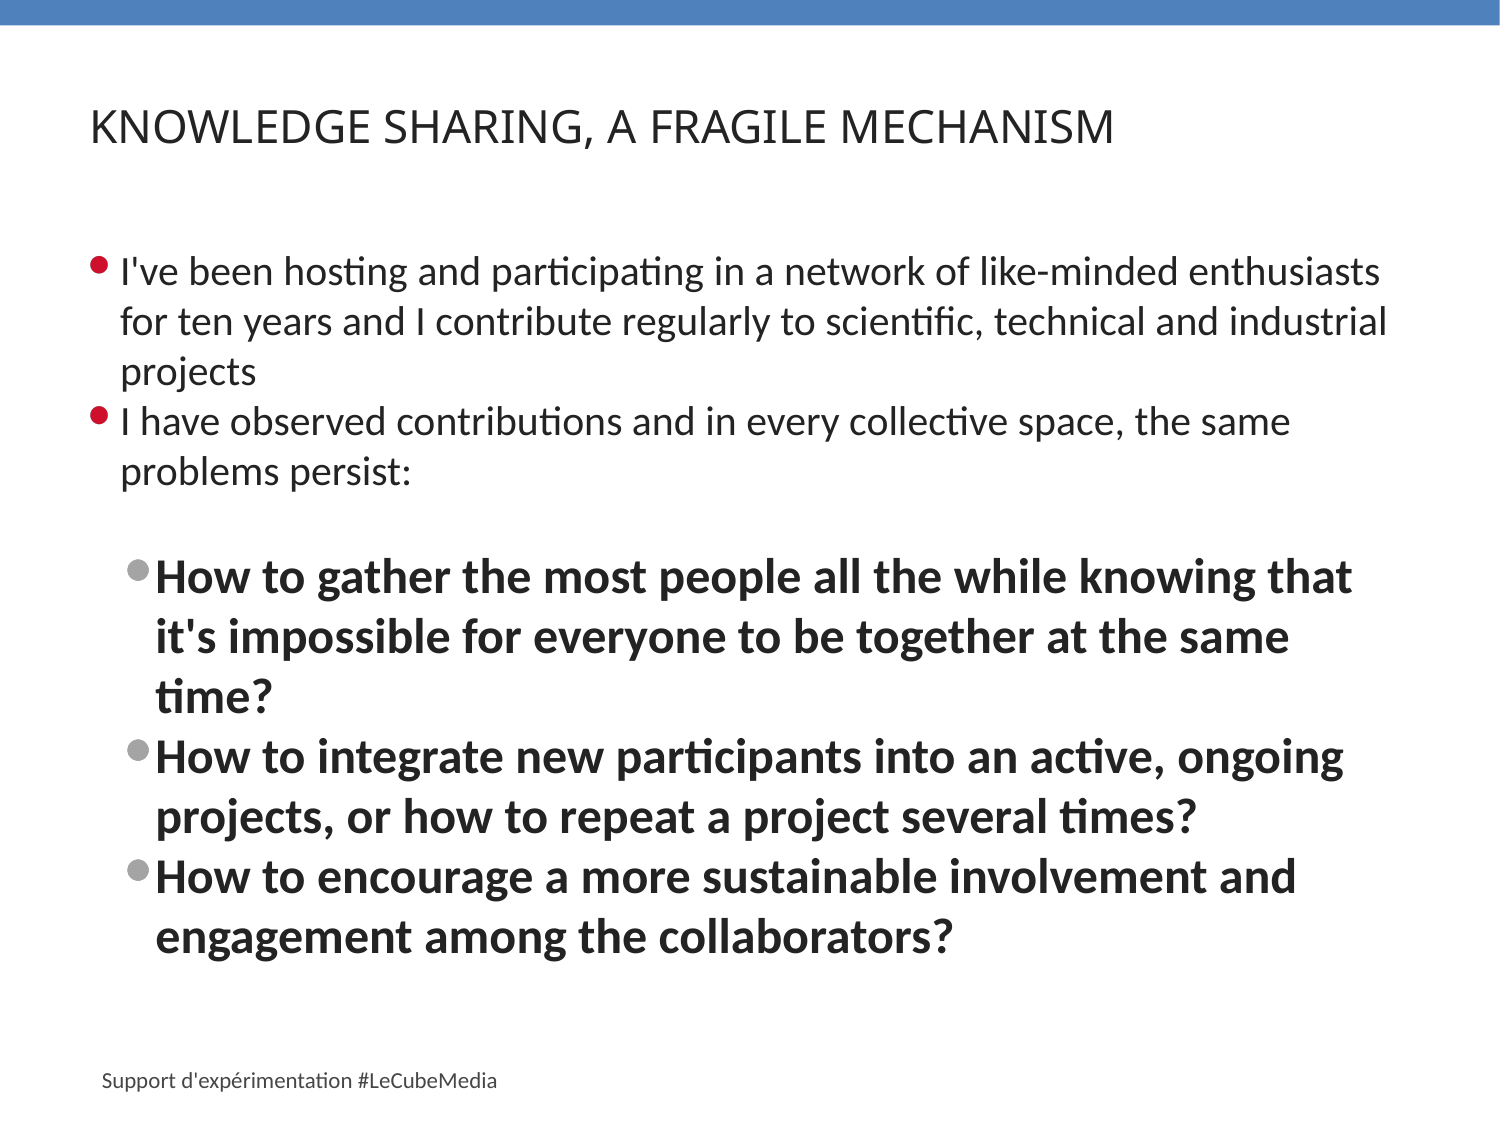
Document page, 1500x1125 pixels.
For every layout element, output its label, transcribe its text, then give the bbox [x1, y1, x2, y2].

picture [120, 556, 156, 592]
picture [120, 736, 156, 772]
text_box Support d'expérimentation #LeCubeMedia [87, 1066, 833, 1093]
picture [84, 253, 114, 283]
picture [120, 856, 156, 892]
picture [84, 403, 114, 434]
text_box I've been hosting and participating in a network of like-minded enthusiasts for ten years and I contribute regularly to scientific, technical and industrial projects I have observed contributions and in every collective space, the same problems persist: How to gather the most people all the while knowing that it's impossible for everyone to be together at the same time? How to integrate new participants into an active, ongoing projects, or how to repeat a project several times? How to encourage a more sustainable involvement and engagement among the collaborators? [84, 243, 1412, 1012]
text_box Knowledge sharing, a fragile mechanism [89, 31, 1500, 161]
